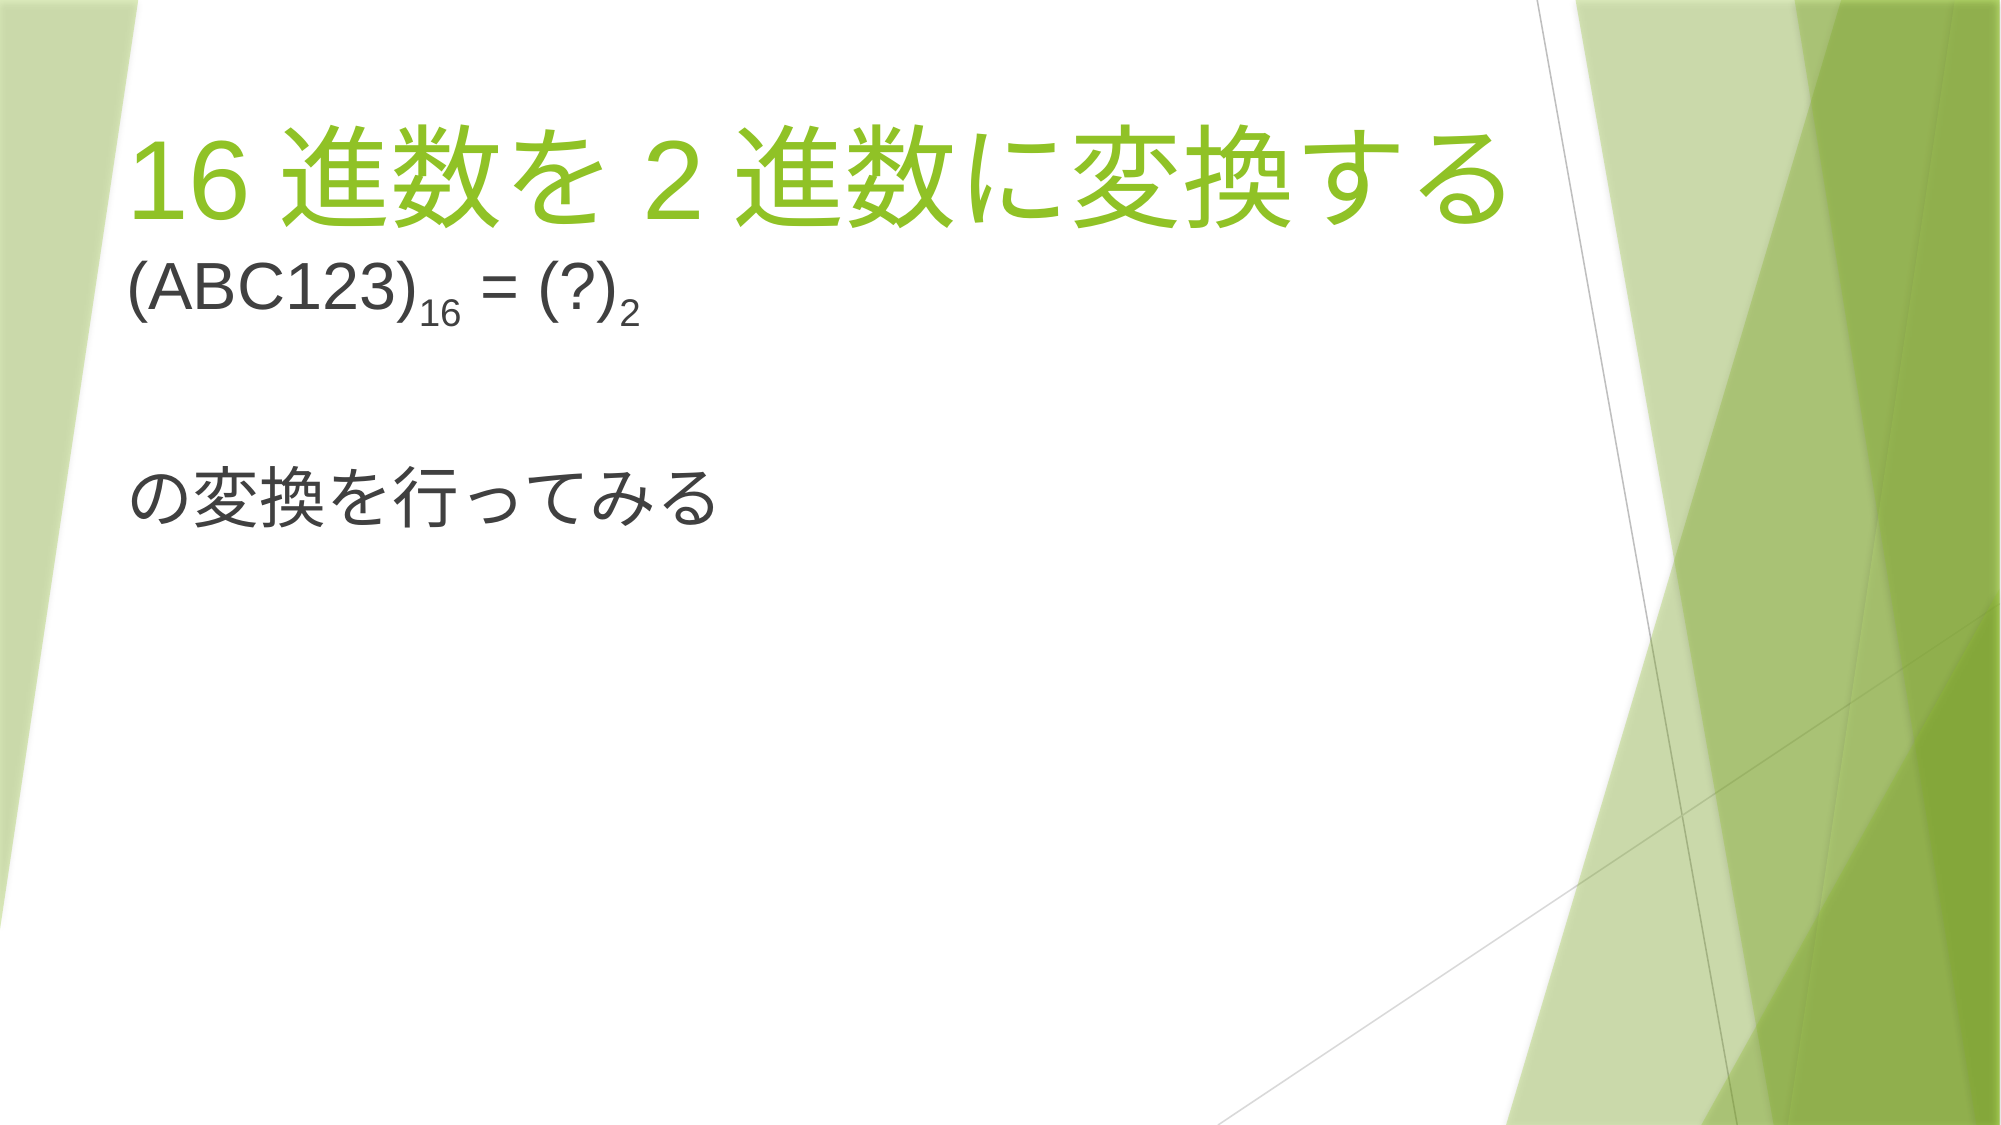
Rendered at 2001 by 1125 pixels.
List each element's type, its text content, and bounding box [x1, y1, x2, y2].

title 16進数を2進数に変換する [111, 99, 1883, 209]
list (ABC123)16 = (?)2 の変換を行ってみる [111, 235, 1883, 1082]
